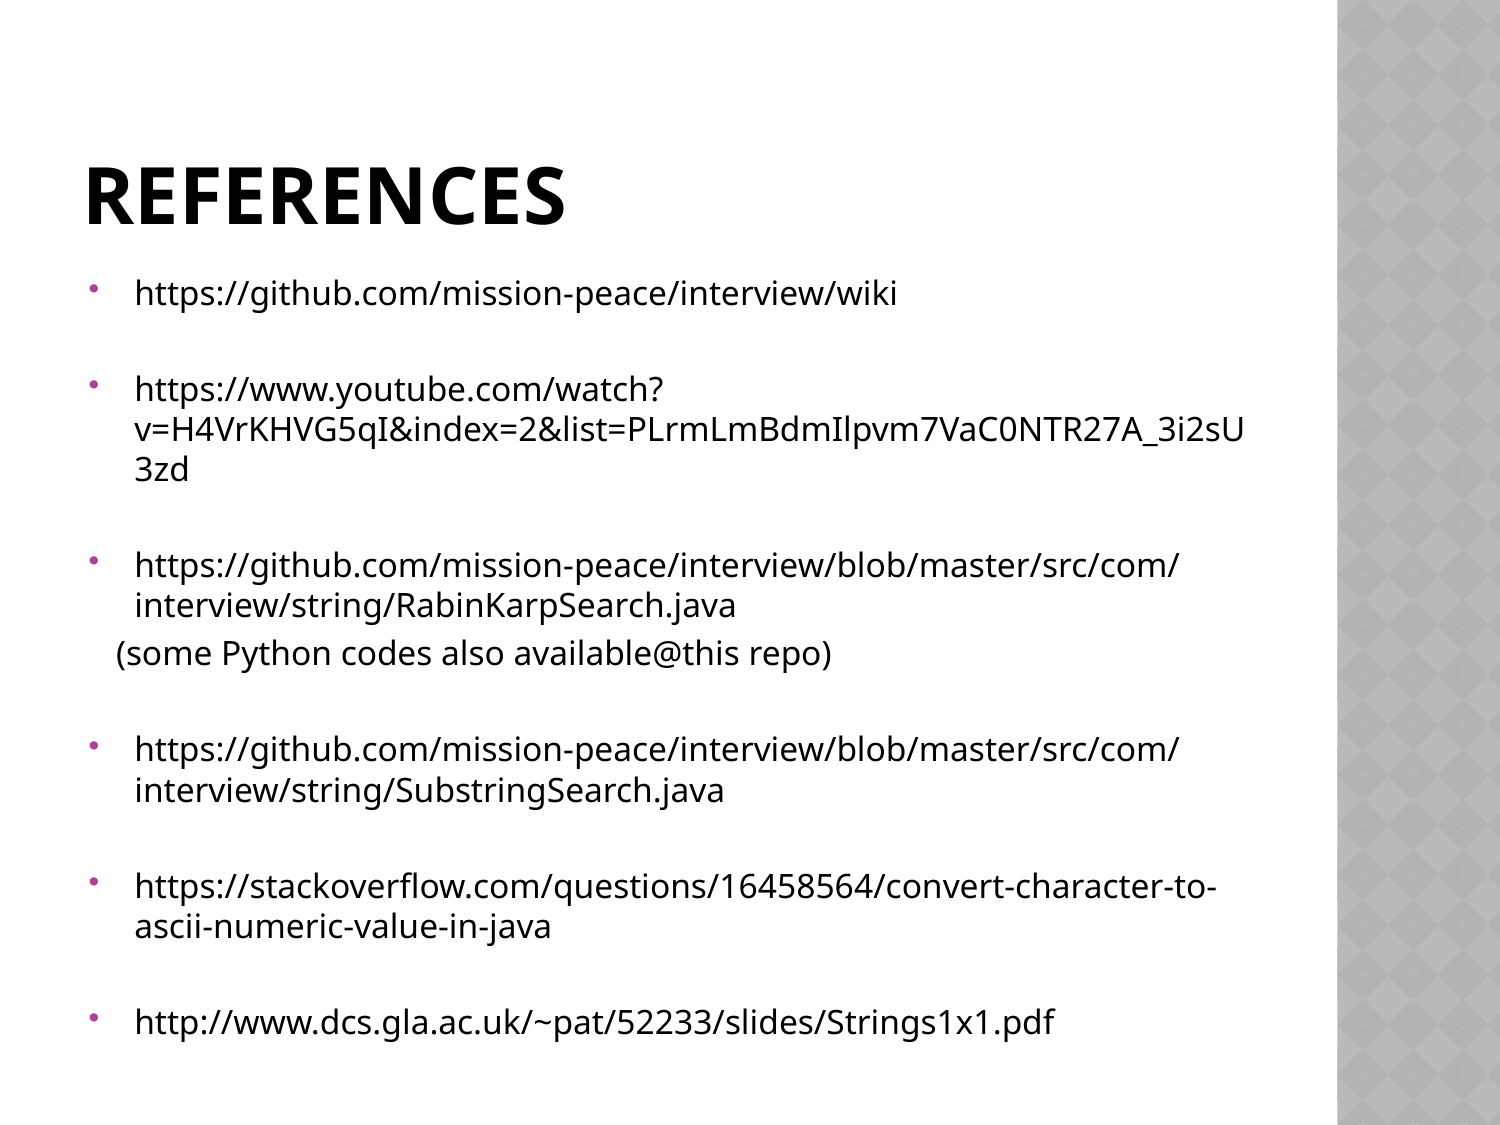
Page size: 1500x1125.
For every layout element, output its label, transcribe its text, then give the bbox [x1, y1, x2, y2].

list https://github.com/mission-peace/interview/wiki https://www.youtube.com/watch?v=H4VrKHVG5qI&index=2&list=PLrmLmBdmIlpvm7VaC0NTR27A_3i2sU3zd https://github.com/mission-peace/interview/blob/master/src/com/interview/string/RabinKarpSearch.java (some Python codes also available@this repo) https://github.com/mission-peace/interview/blob/master/src/com/interview/string/SubstringSearch.java https://stackoverflow.com/questions/16458564/convert-character-to-ascii-numeric-value-in-java http://www.dcs.gla.ac.uk/~pat/52233/slides/Strings1x1.pdf [75, 264, 1263, 1059]
title References [75, 52, 1263, 240]
